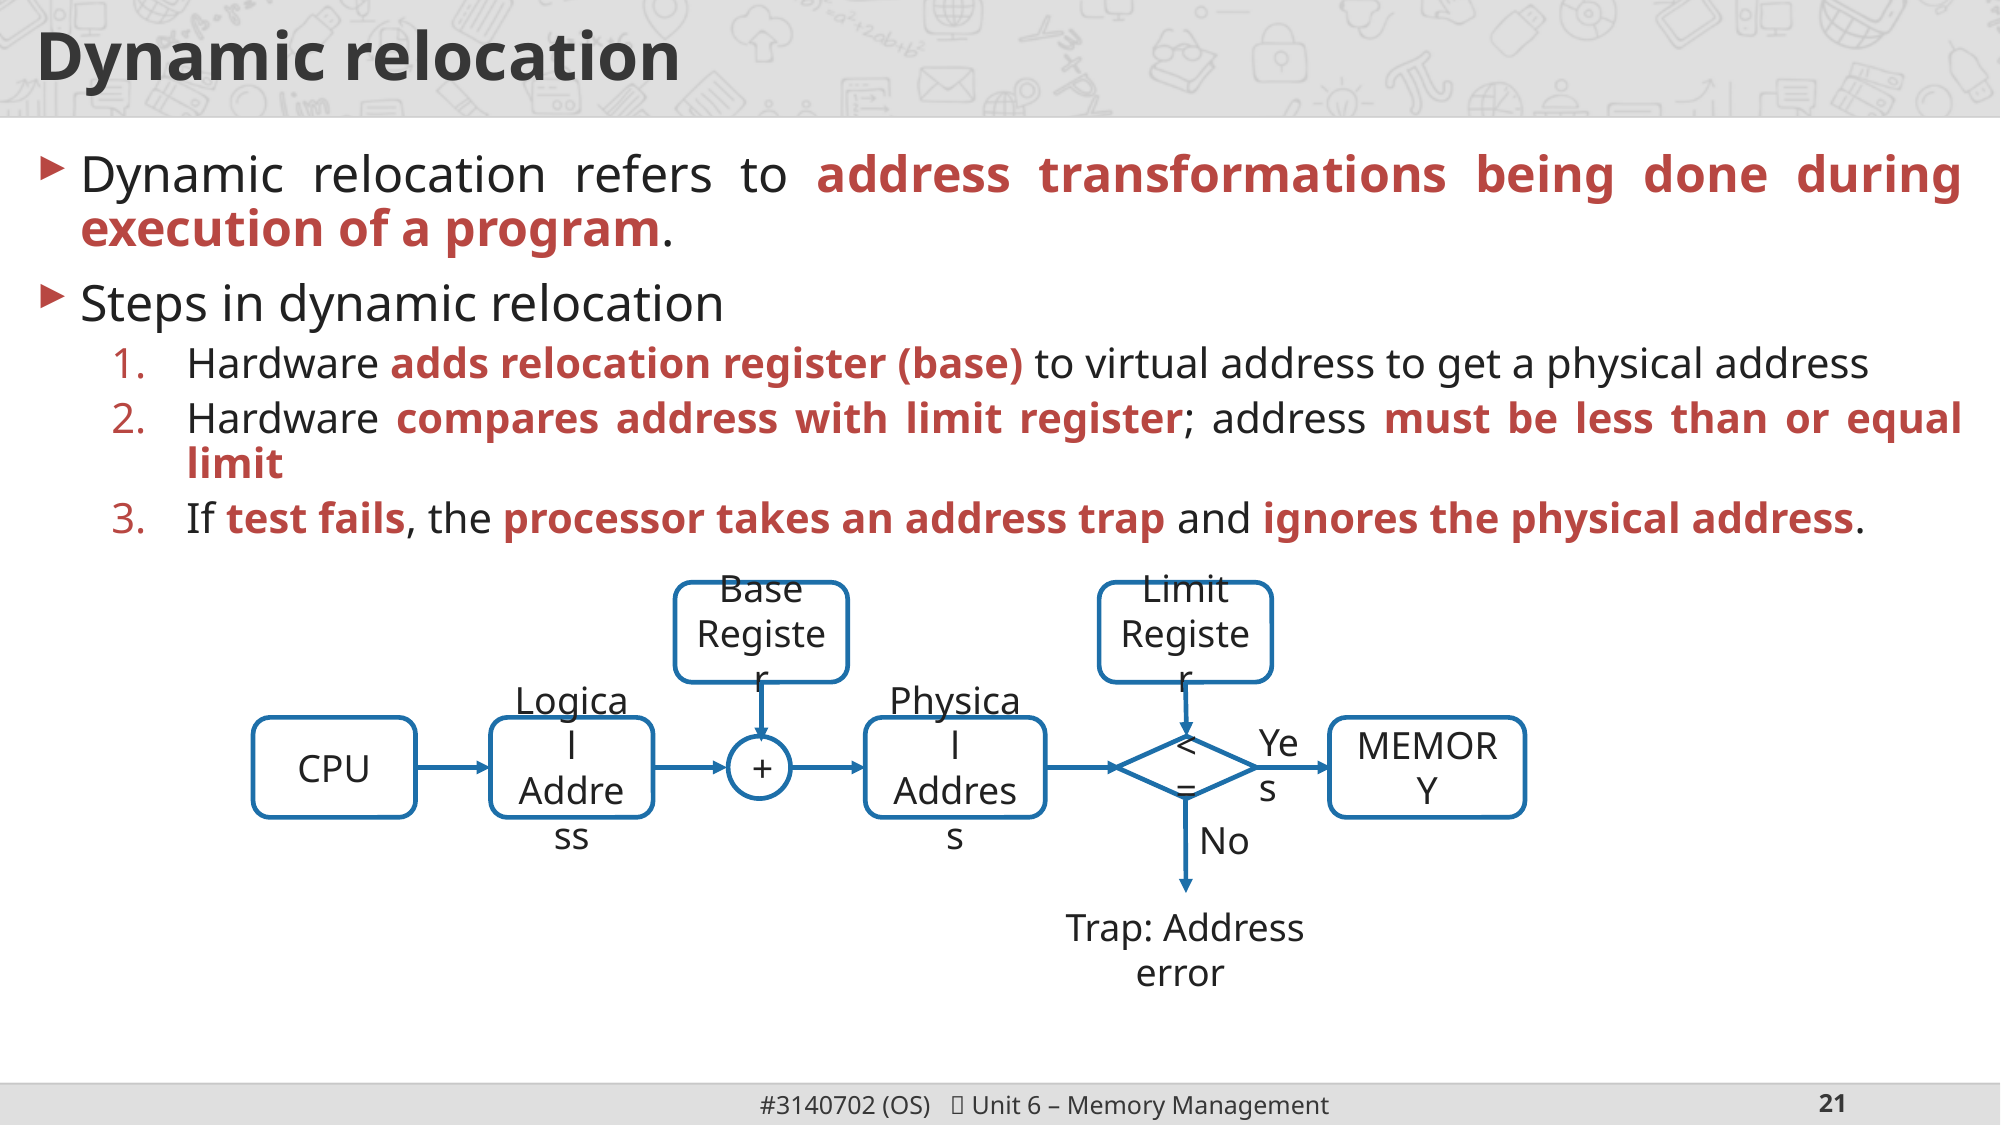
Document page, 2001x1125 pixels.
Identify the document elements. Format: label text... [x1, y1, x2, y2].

list Dynamic relocation refers to address transformations being done during execution of a program. Steps in dynamic relocation Hardware adds relocation register (base) to virtual address to get a physical address Hardware compares address with limit register; address must be less than or equal limit If test fails, the processor takes an address trap and ignores the physical address. [21, 141, 1979, 1059]
title Dynamic relocation [0, 0, 2000, 117]
text_box MEMORY [1332, 716, 1527, 819]
text_box Base Register [673, 581, 849, 684]
text_box No [1186, 809, 1272, 870]
text_box + [727, 735, 792, 800]
text_box <= [1119, 735, 1243, 800]
text_box Physical Address [864, 716, 1047, 819]
text_box Yes [1243, 712, 1332, 817]
text_box Trap: Address error [1020, 896, 1350, 1002]
text_box CPU [252, 716, 417, 819]
text_box Limit Register [1098, 581, 1273, 684]
text_box Logical Address [489, 716, 655, 819]
